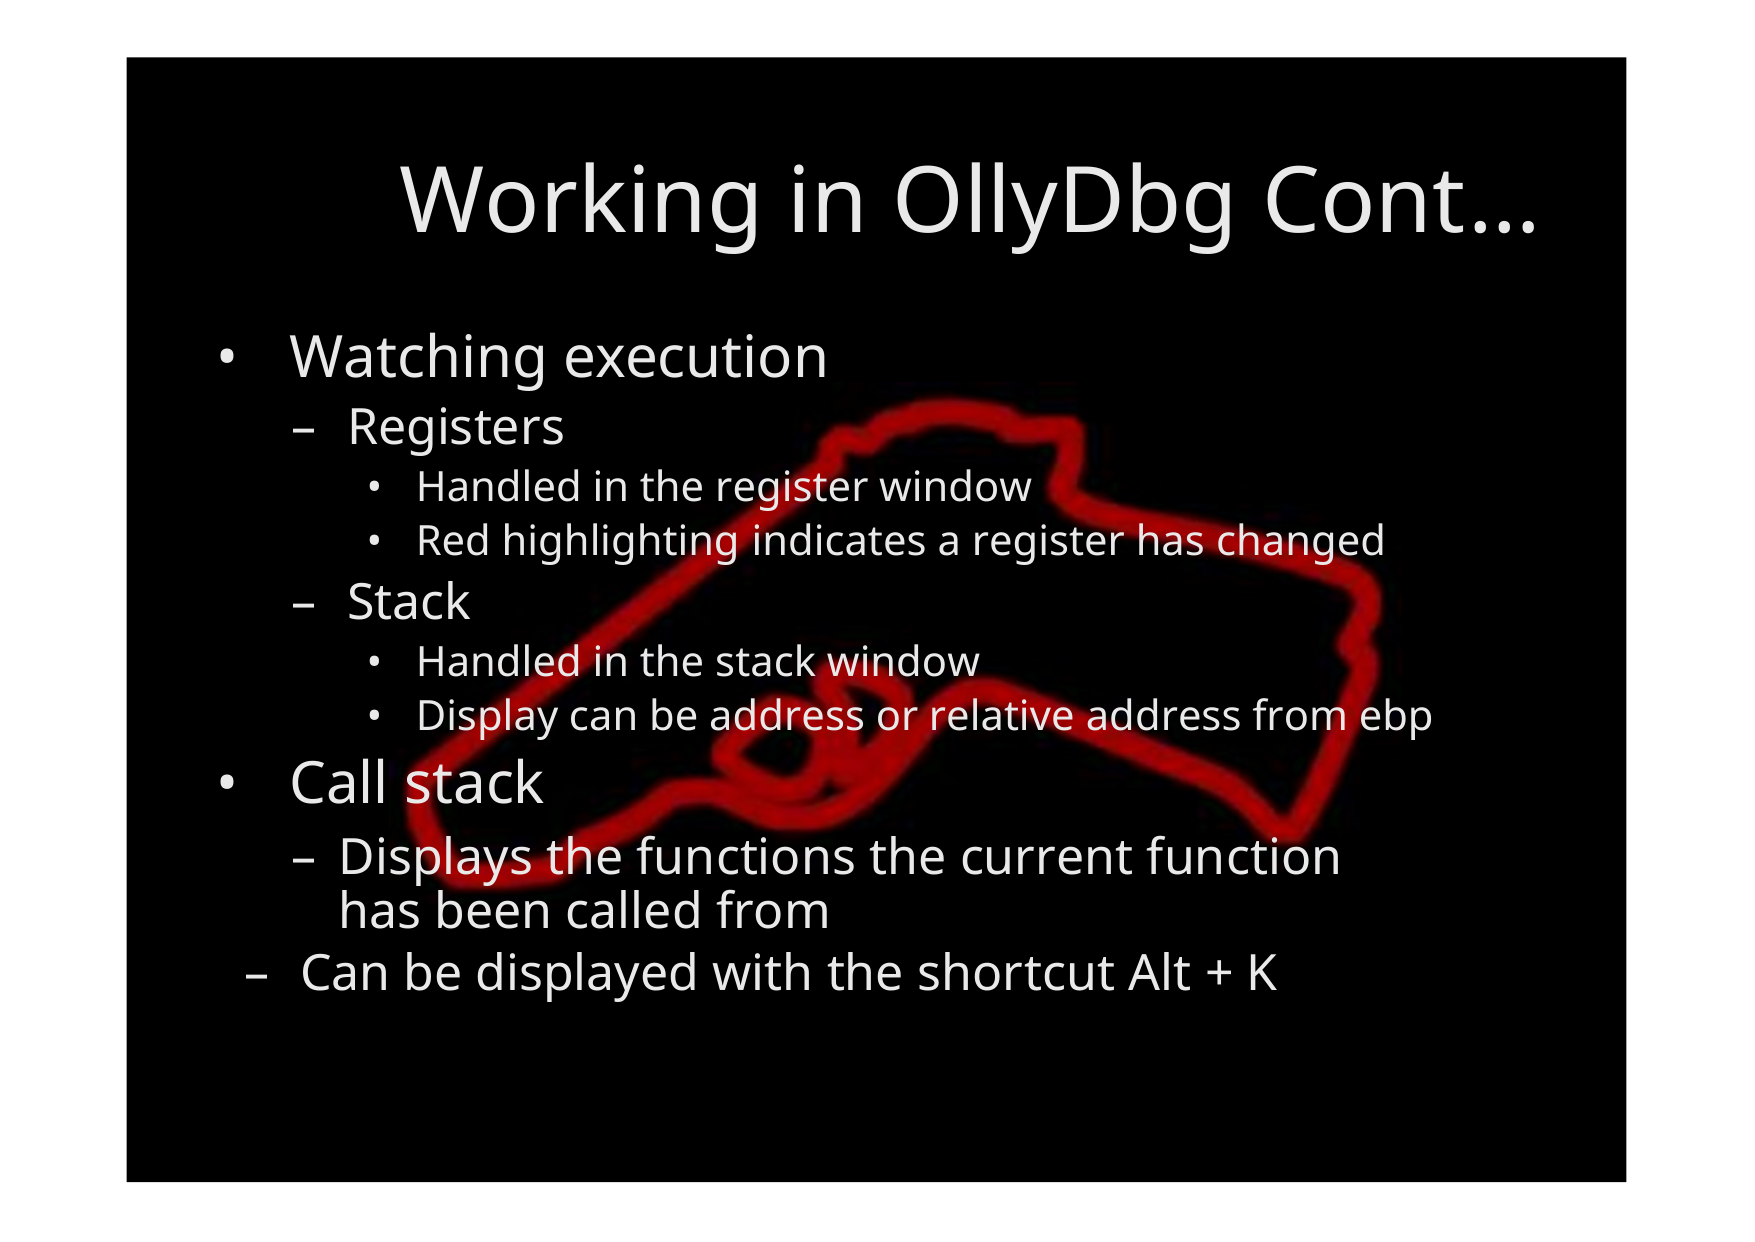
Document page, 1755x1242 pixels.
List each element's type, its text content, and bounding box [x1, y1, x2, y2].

text_box Working in OllyDbg Cont… • Watching execution – Registers • Handled in the register window • Red highlighting indicates a register has changed – Stack • Handled in the stack window • Display can be address or relative address from ebp • Call stack – Displays the functions the current function has been called from – Can be displayed with the shortcut Alt + K [126, 57, 1627, 1183]
